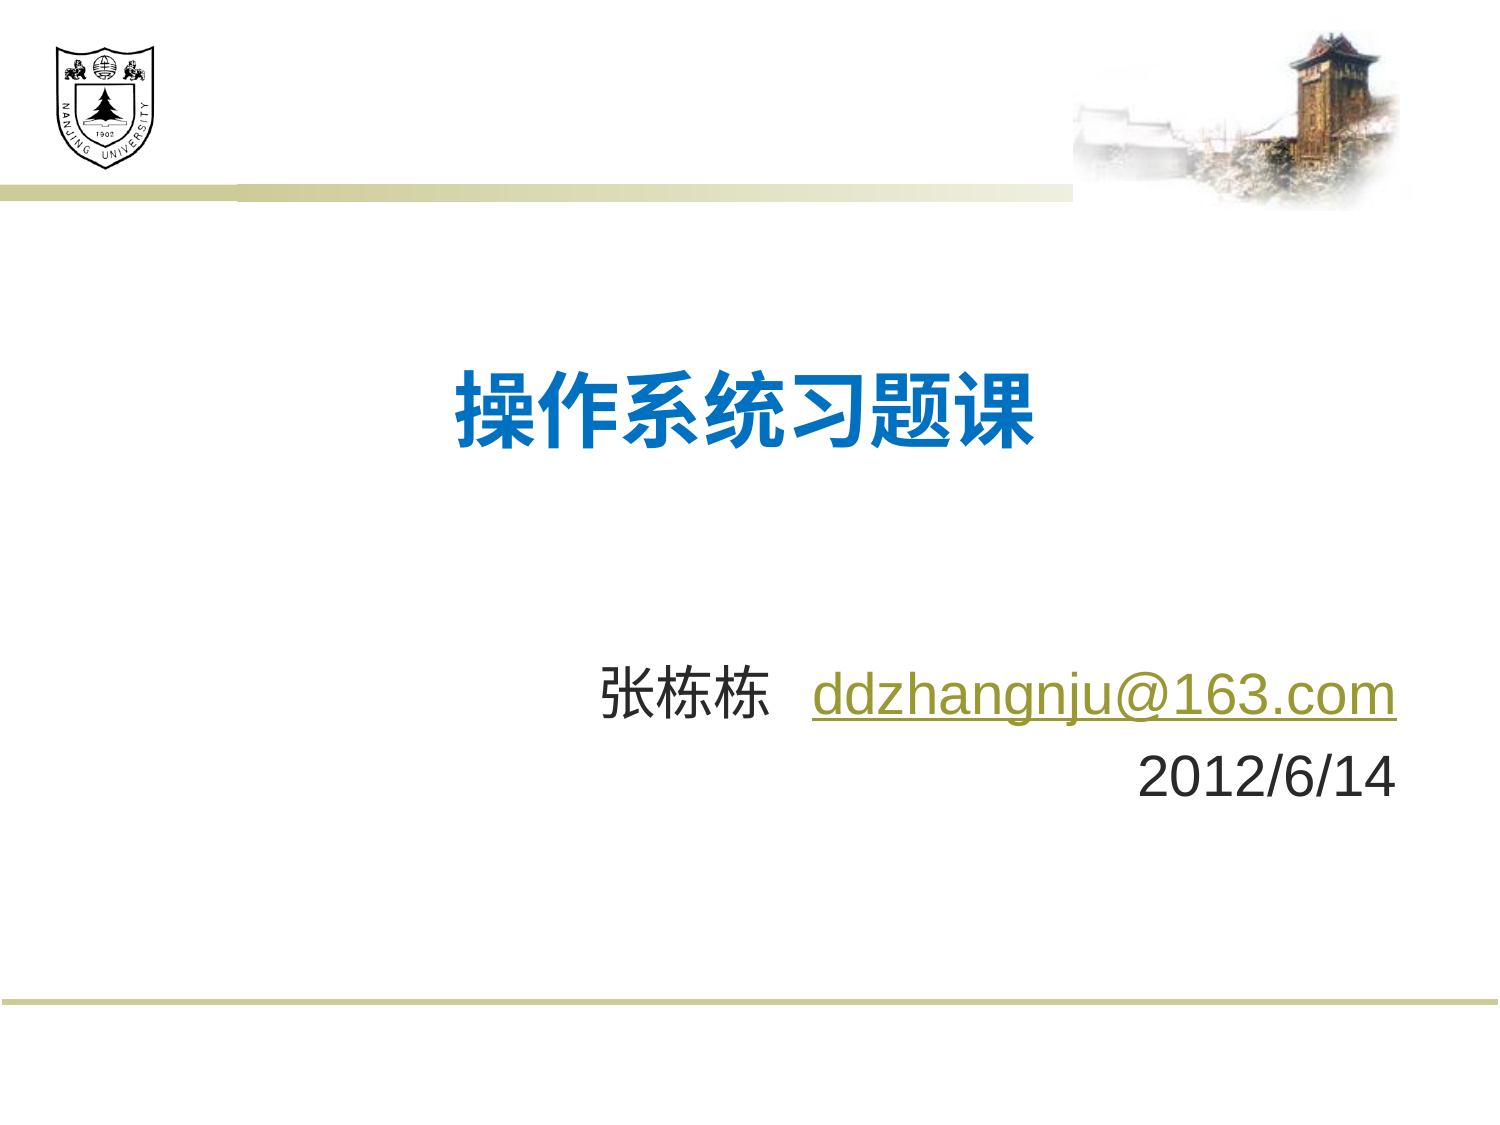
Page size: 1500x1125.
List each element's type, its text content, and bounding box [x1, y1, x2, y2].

picture [2, 999, 1498, 1005]
picture [1073, 30, 1400, 211]
picture [50, 42, 160, 173]
list 操作系统习题课 张栋栋 ddzhangnju@163.com 2012/6/14 [76, 243, 1413, 965]
